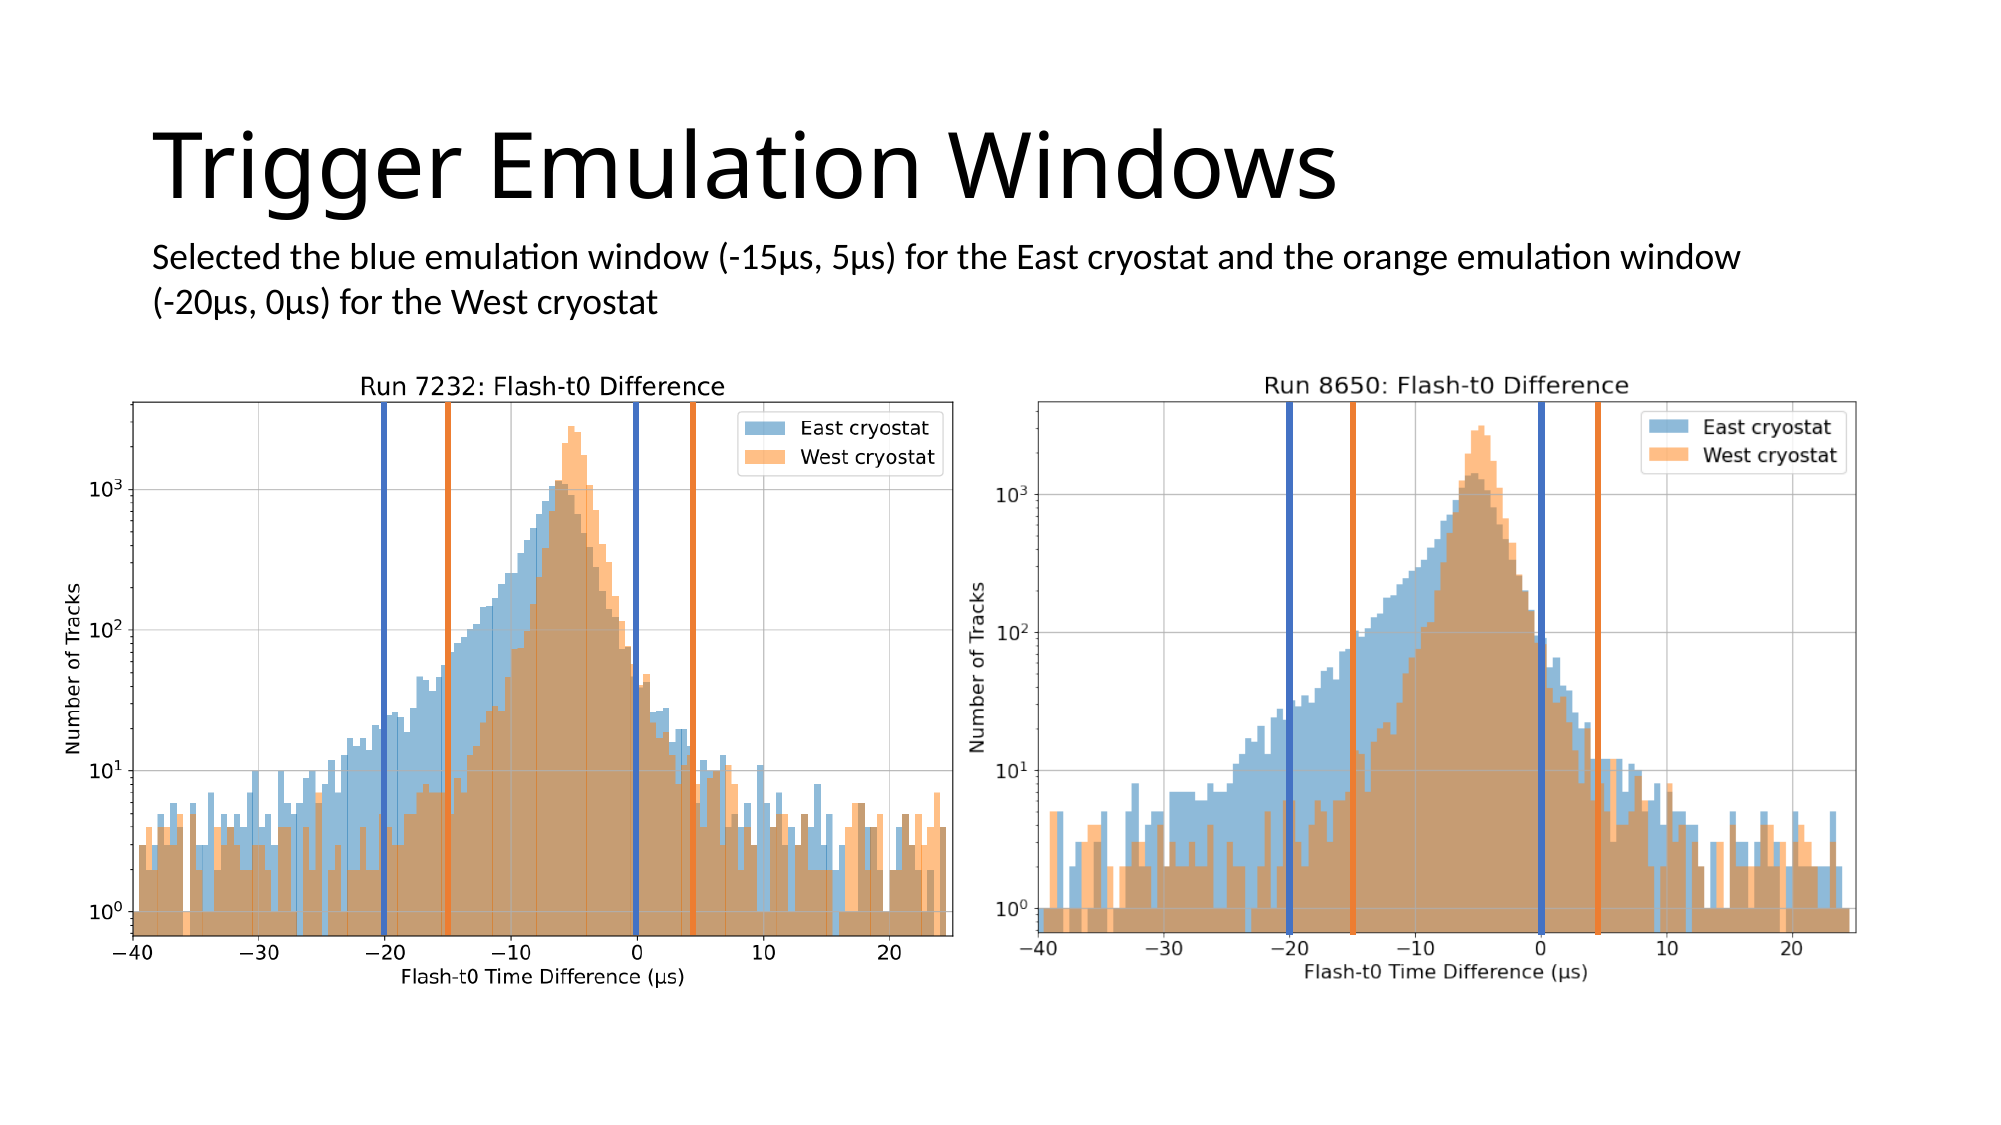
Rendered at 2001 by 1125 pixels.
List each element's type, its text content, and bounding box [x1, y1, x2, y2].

text_box Selected the blue emulation window (-15µs, 5µs) for the East cryostat and the orange emulation window (-20µs, 0µs) for the West cryostat [137, 224, 1786, 329]
picture [0, 317, 1056, 1022]
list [1056, 367, 1863, 991]
title Trigger Emulation Windows [137, 59, 1863, 278]
